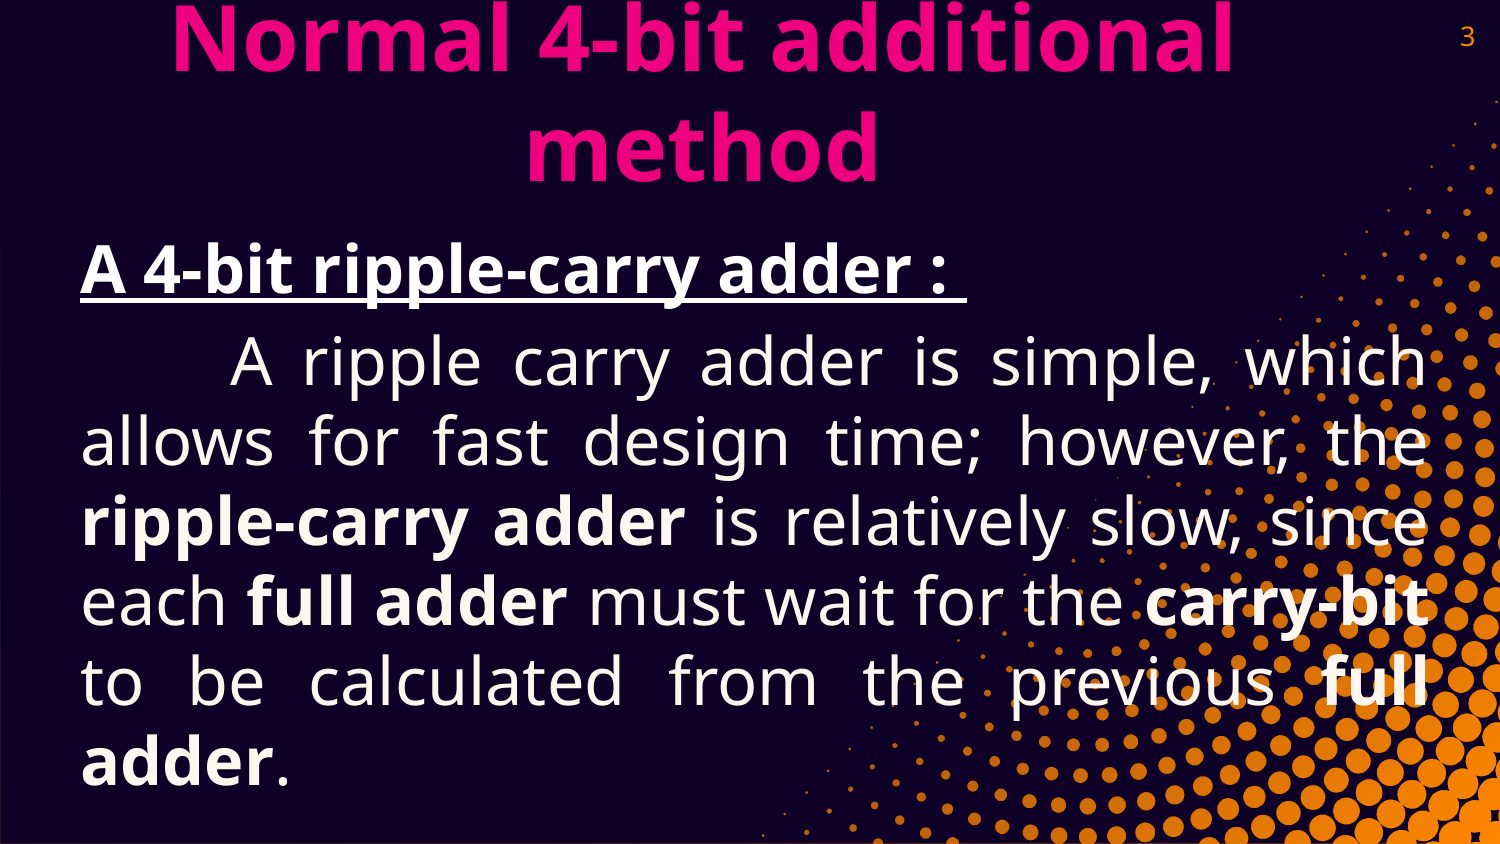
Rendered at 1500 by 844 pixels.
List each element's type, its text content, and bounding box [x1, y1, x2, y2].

slide_number 3 [1385, 5, 1476, 71]
text_box A 4-bit ripple-carry adder : A ripple carry adder is simple, which allows for fast design time; however, the ripple-carry adder is relatively slow, since each full adder must wait for the carry-bit to be calculated from the previous full adder. [80, 226, 1431, 809]
title Normal 4-bit additional method [125, 58, 1282, 200]
